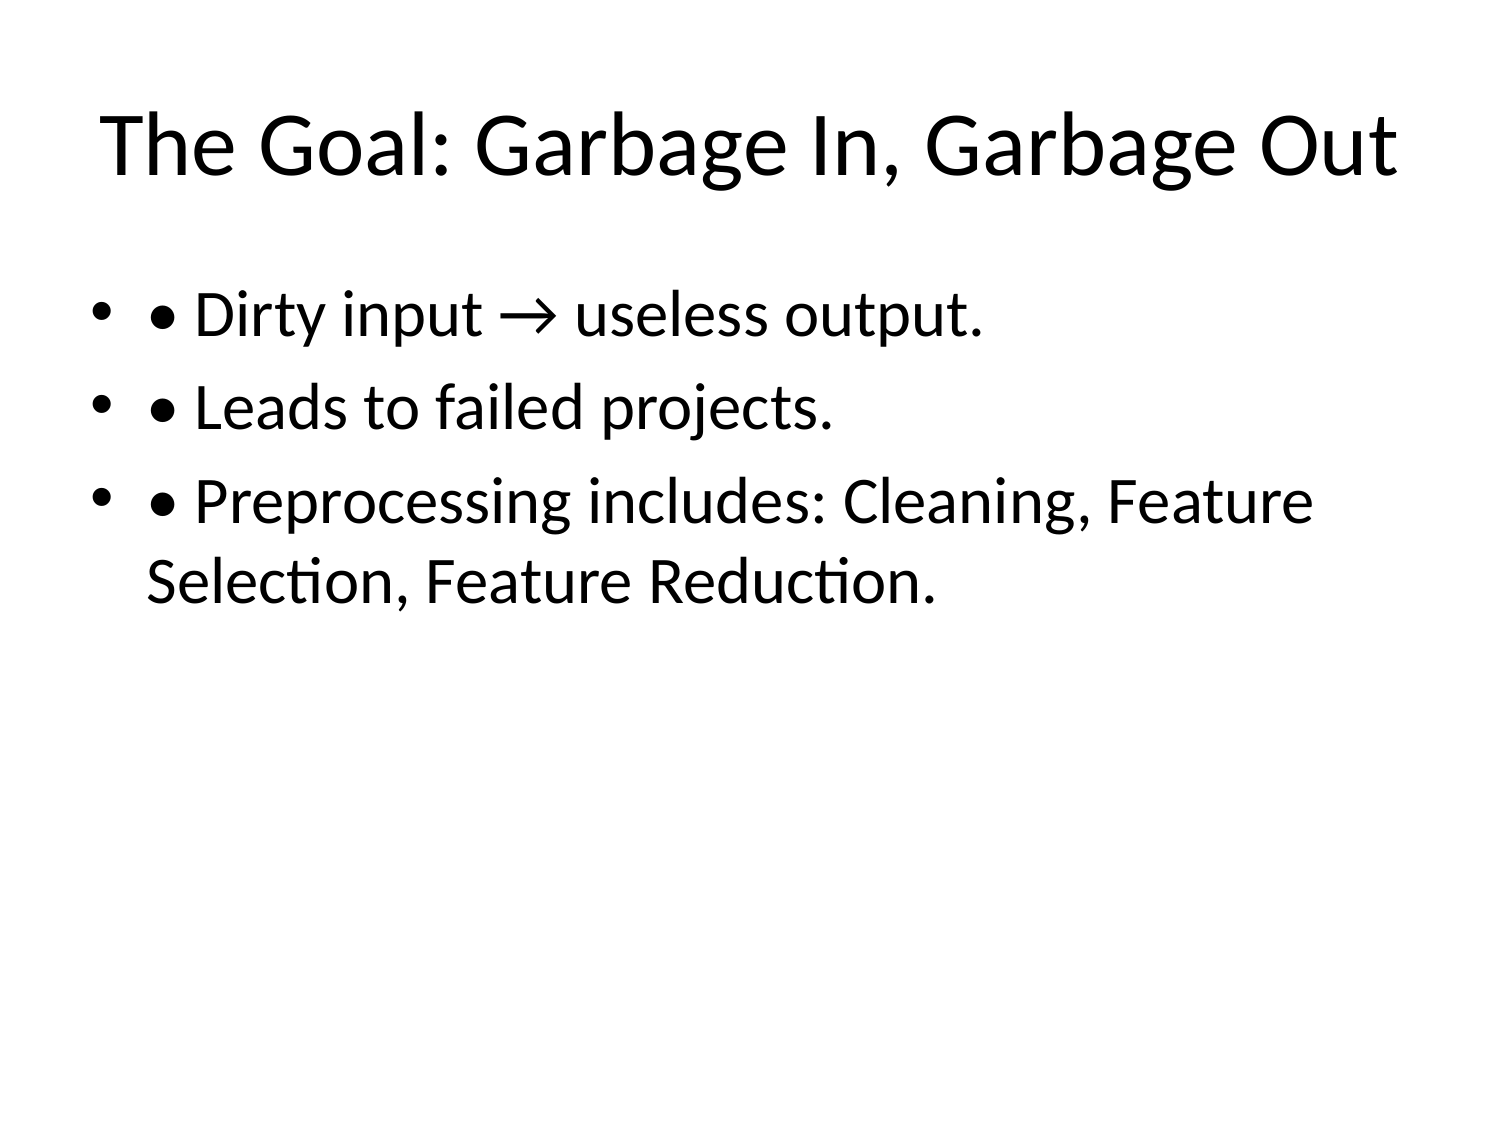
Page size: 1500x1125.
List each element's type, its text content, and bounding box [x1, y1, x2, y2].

list • Dirty input → useless output. • Leads to failed projects. • Preprocessing includes: Cleaning, Feature Selection, Feature Reduction. [75, 262, 1425, 1005]
title The Goal: Garbage In, Garbage Out [75, 45, 1425, 233]
